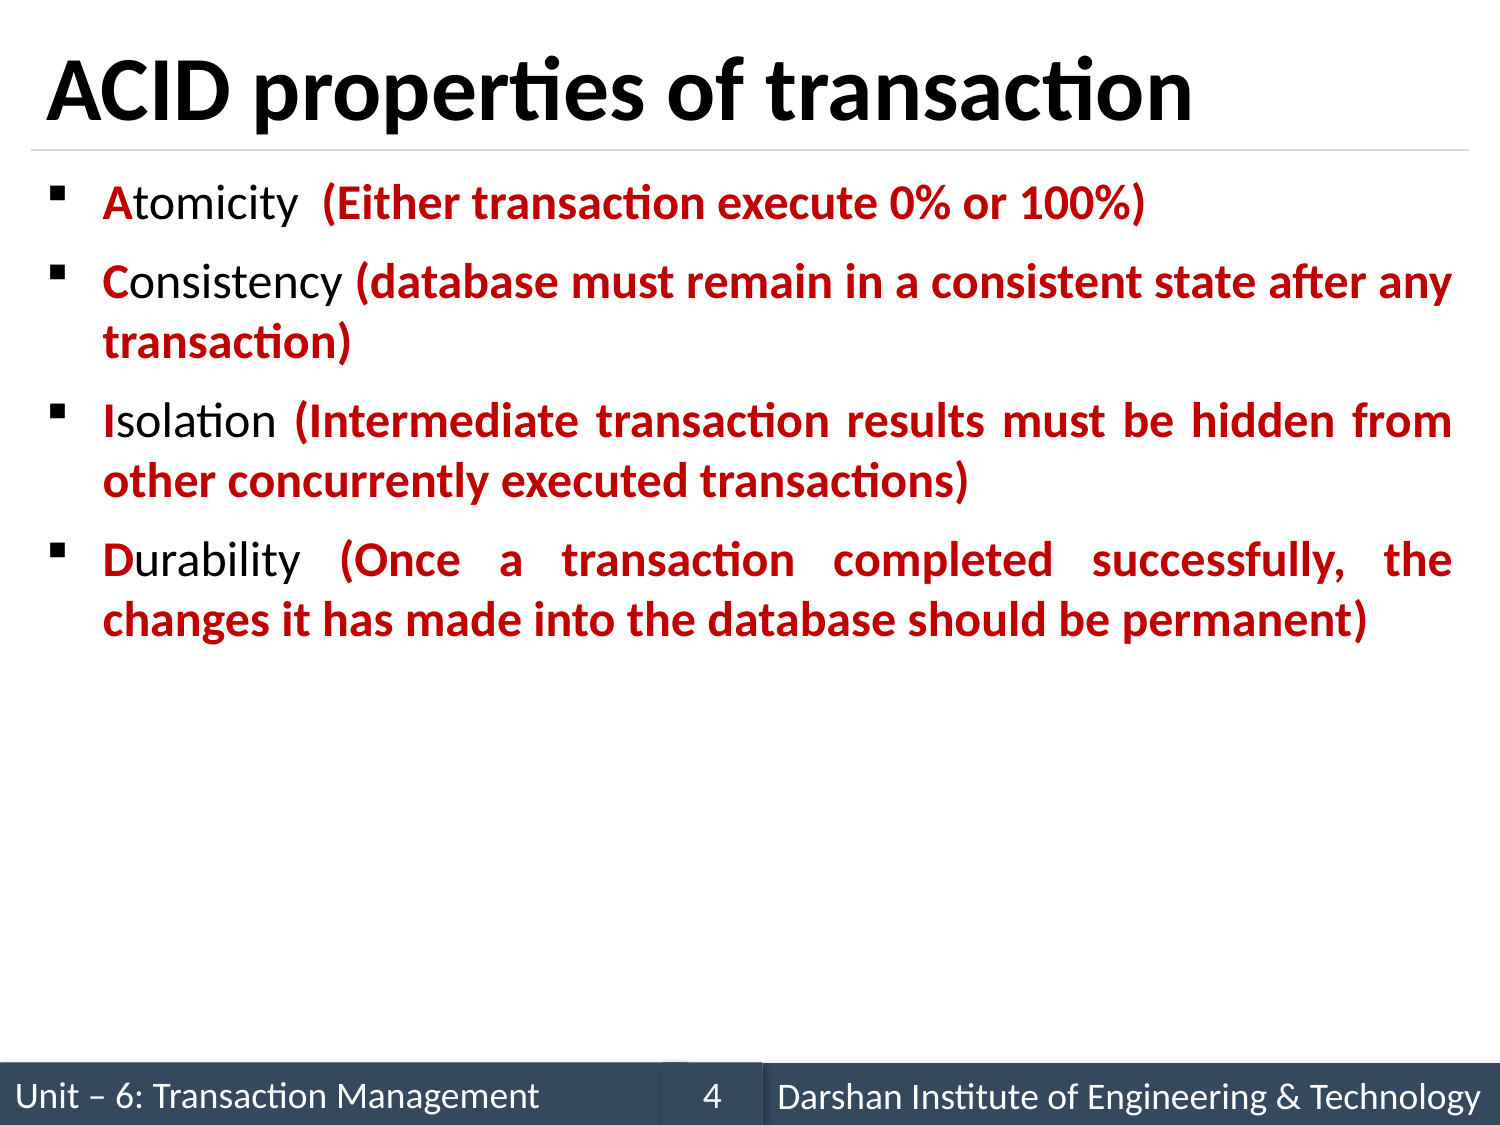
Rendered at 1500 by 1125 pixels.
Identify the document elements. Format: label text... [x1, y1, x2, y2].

title ACID properties of transaction [31, 17, 1469, 150]
list Atomicity (Either transaction execute 0% or 100%) Consistency (database must remain in a consistent state after any transaction) Isolation (Intermediate transaction results must be hidden from other concurrently executed transactions) Durability (Once a transaction completed successfully, the changes it has made into the database should be permanent) [31, 162, 1469, 1038]
